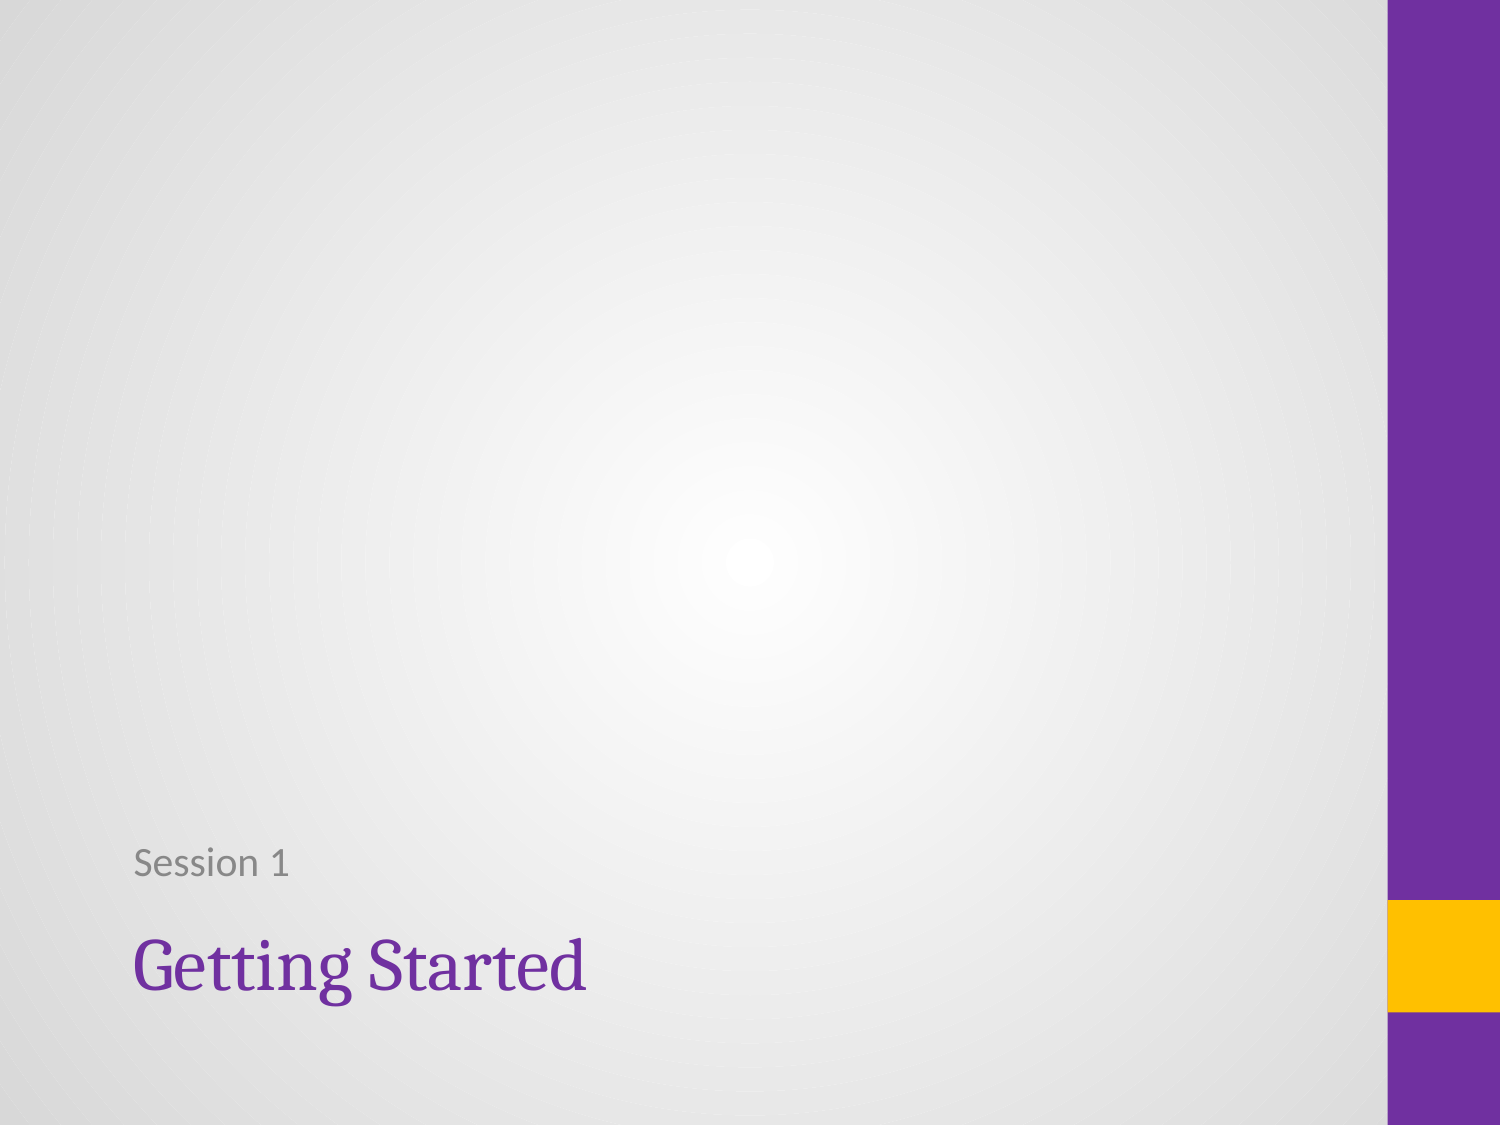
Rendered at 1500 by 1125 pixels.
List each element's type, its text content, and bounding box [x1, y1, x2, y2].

title Getting Started [118, 900, 1375, 1092]
list Session 1 [118, 632, 1125, 900]
